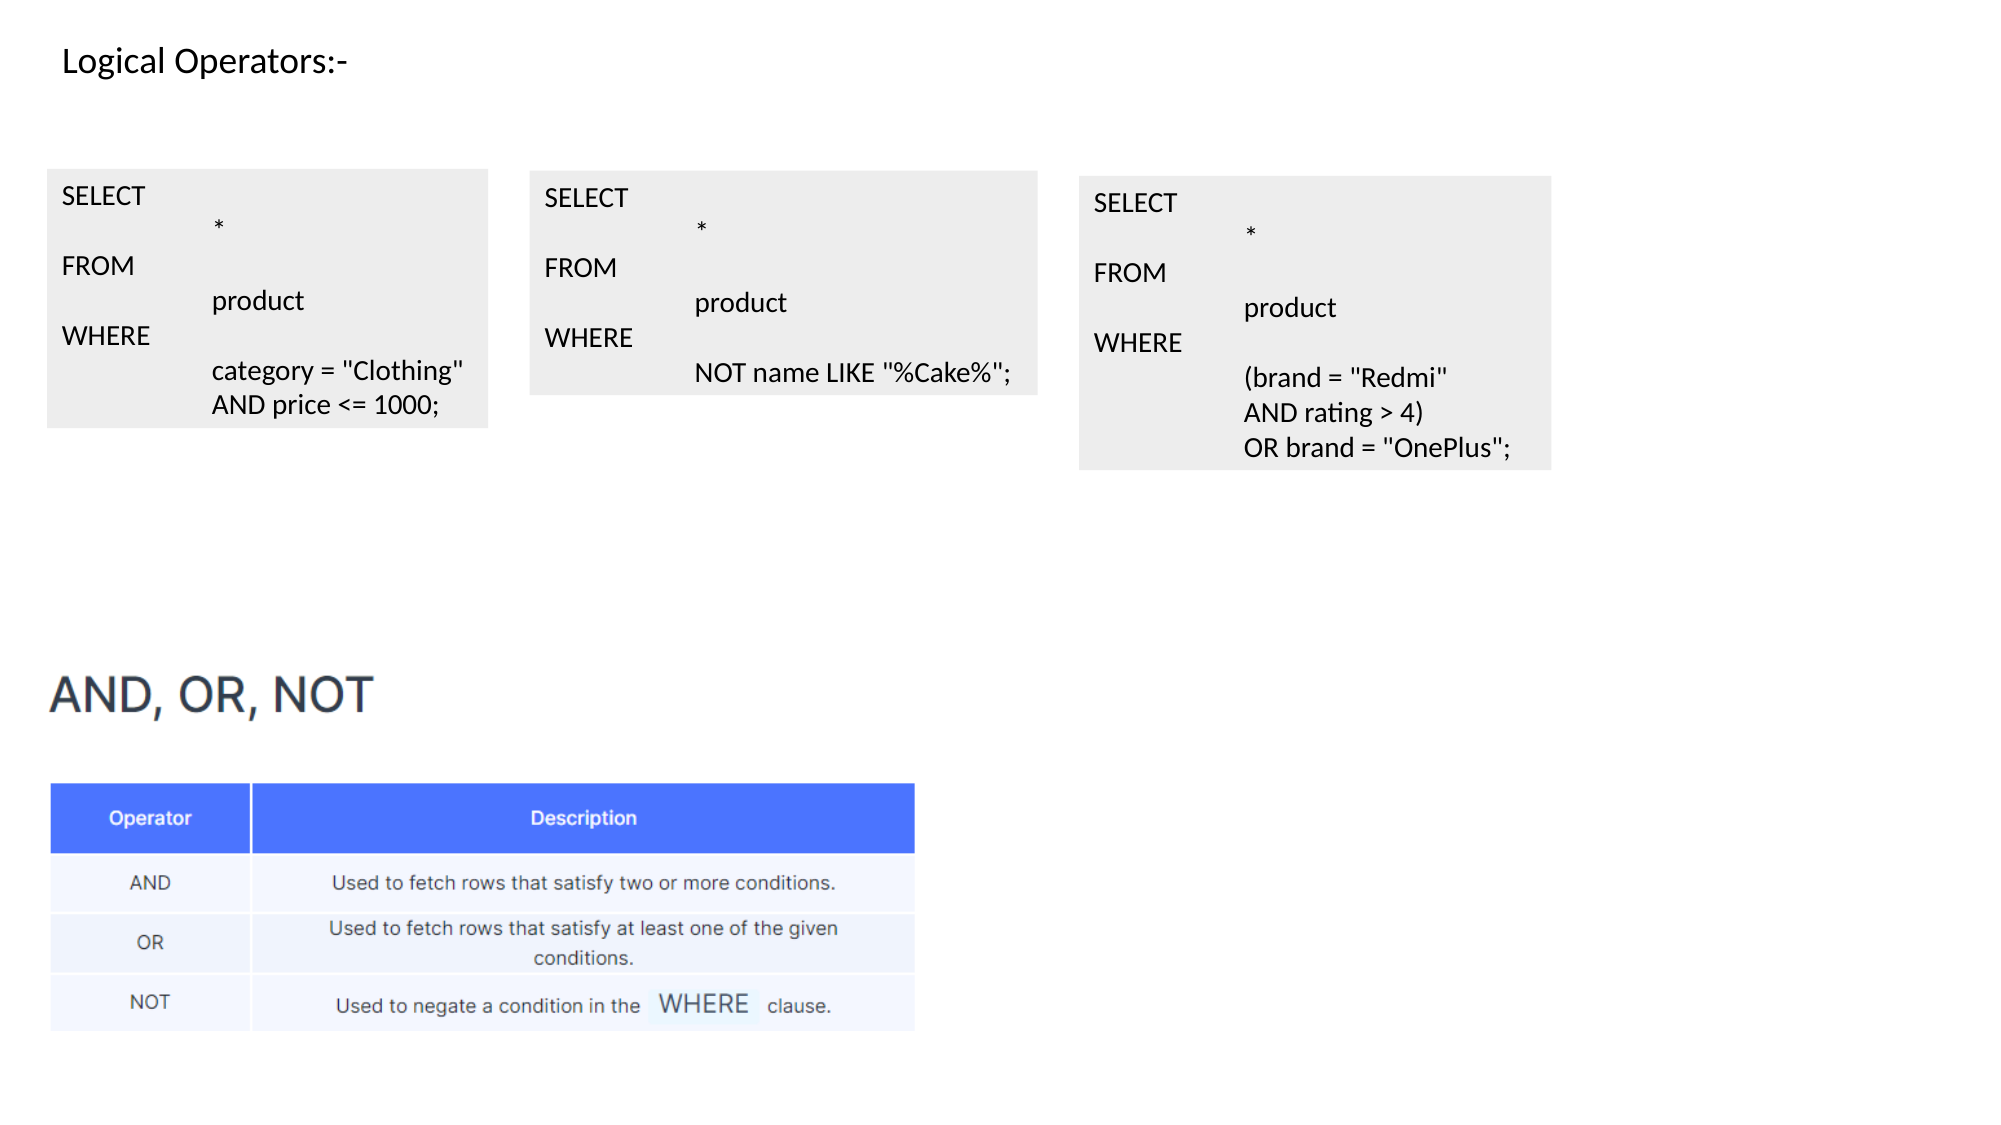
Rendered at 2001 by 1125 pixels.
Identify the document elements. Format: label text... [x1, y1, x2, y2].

text_box SELECT * FROM product WHERE NOT name LIKE "%Cake%"; [529, 170, 1038, 396]
picture [46, 672, 920, 1031]
text_box SELECT * FROM product WHERE (brand = "Redmi" AND rating > 4) OR brand = "OnePlus"; [1079, 175, 1552, 471]
text_box SELECT * FROM product WHERE category = "Clothing" AND price <= 1000; [47, 168, 489, 429]
text_box Logical Operators:- [47, 28, 364, 89]
